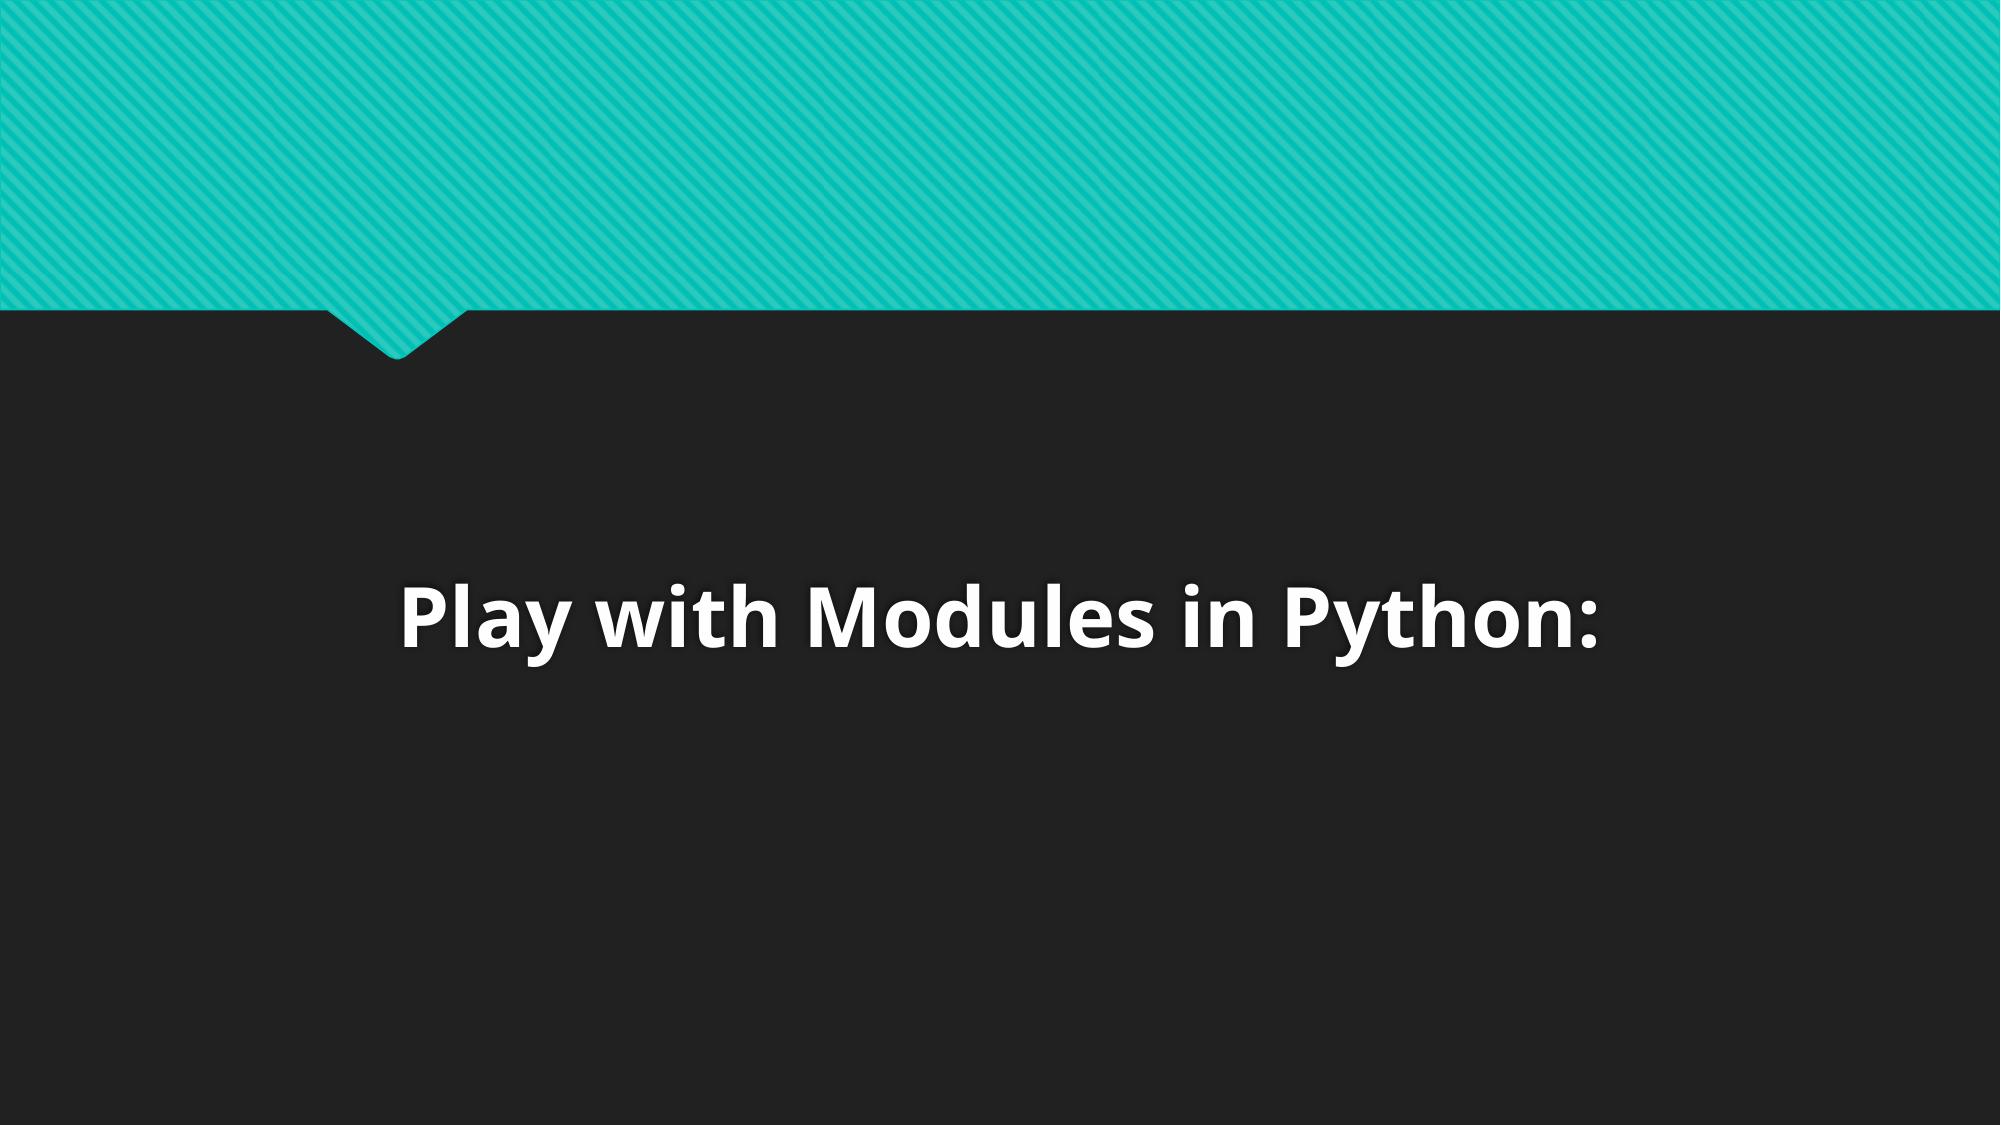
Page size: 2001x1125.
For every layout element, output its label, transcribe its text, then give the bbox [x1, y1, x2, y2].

title Play with Modules in Python: [368, 453, 1632, 672]
